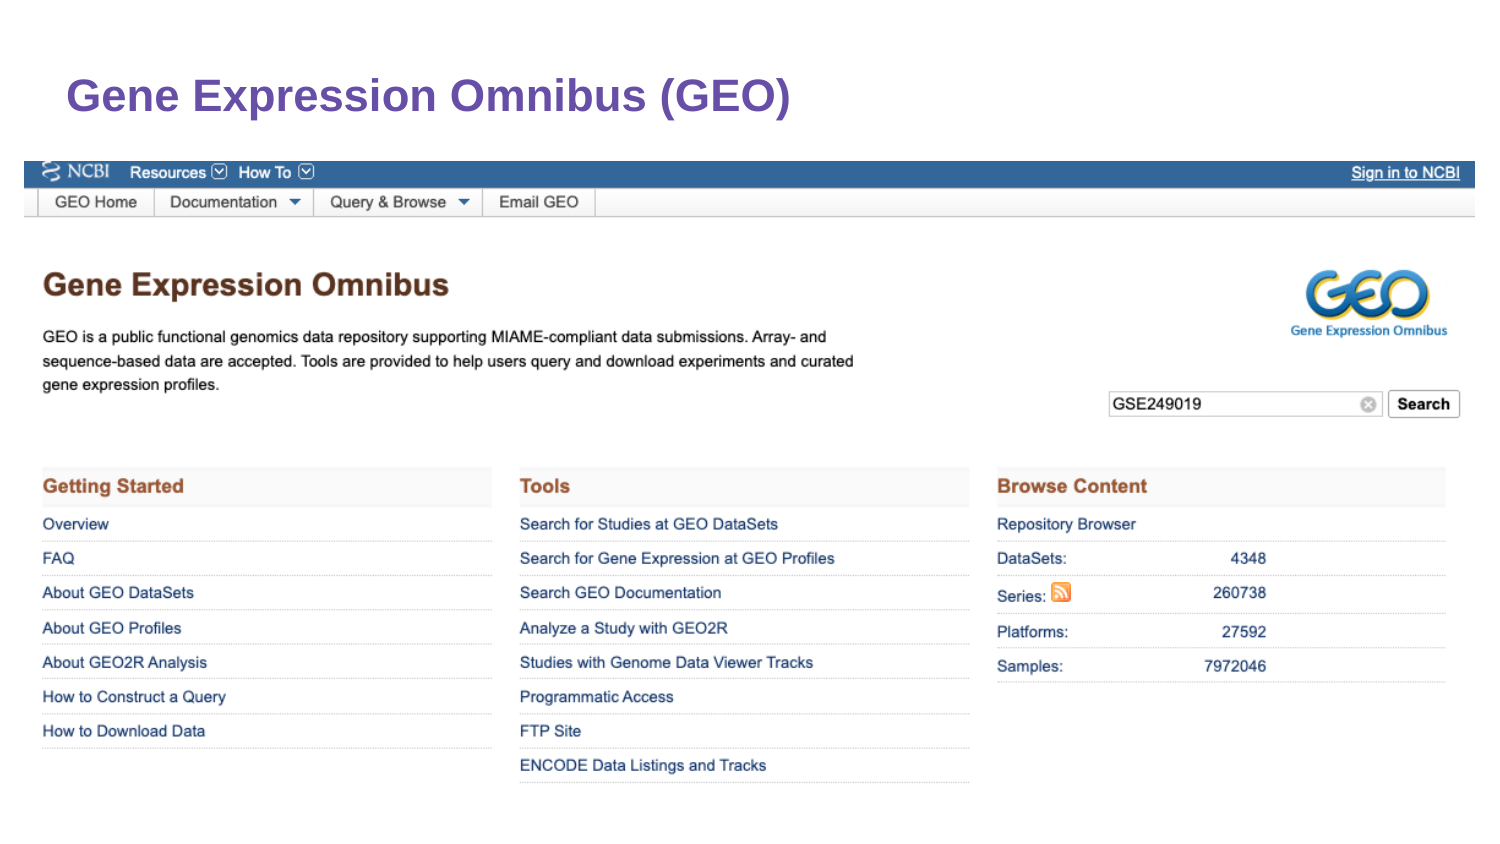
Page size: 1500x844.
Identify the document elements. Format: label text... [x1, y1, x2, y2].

title Gene Expression Omnibus (GEO) [51, 42, 1449, 137]
picture [24, 160, 1476, 815]
